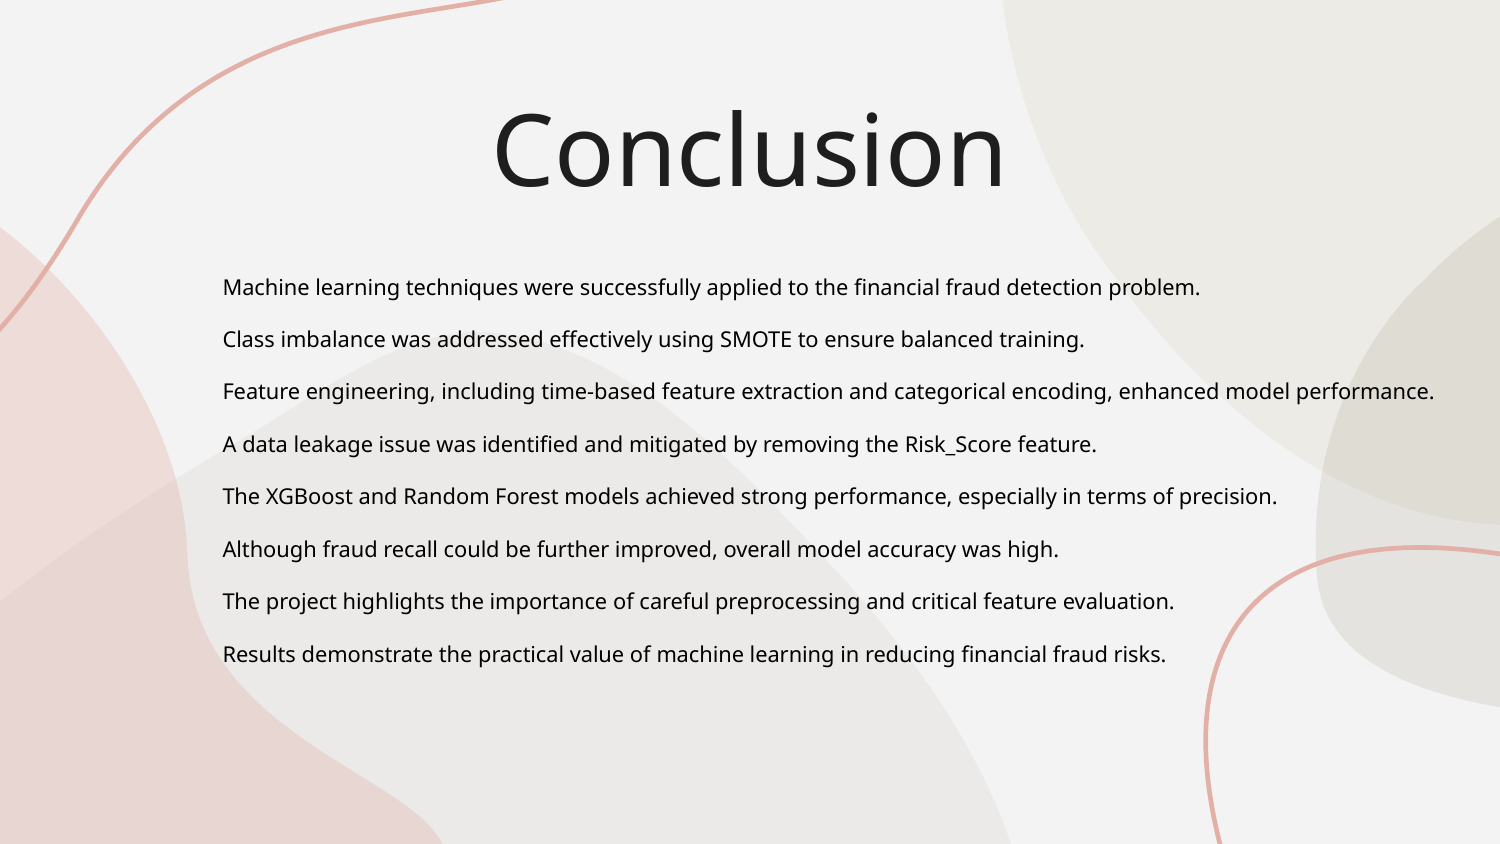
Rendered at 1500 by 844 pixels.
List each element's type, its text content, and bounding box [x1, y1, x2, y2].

text_box Machine learning techniques were successfully applied to the financial fraud detection problem. Class imbalance was addressed effectively using SMOTE to ensure balanced training. Feature engineering, including time-based feature extraction and categorical encoding, enhanced model performance. A data leakage issue was identified and mitigated by removing the Risk_Score feature. The XGBoost and Random Forest models achieved strong performance, especially in terms of precision. Although fraud recall could be further improved, overall model accuracy was high. The project highlights the importance of careful preprocessing and critical feature evaluation. Results demonstrate the practical value of machine learning in reducing financial fraud risks. [207, 265, 1452, 709]
title Conclusion [209, 64, 1291, 229]
